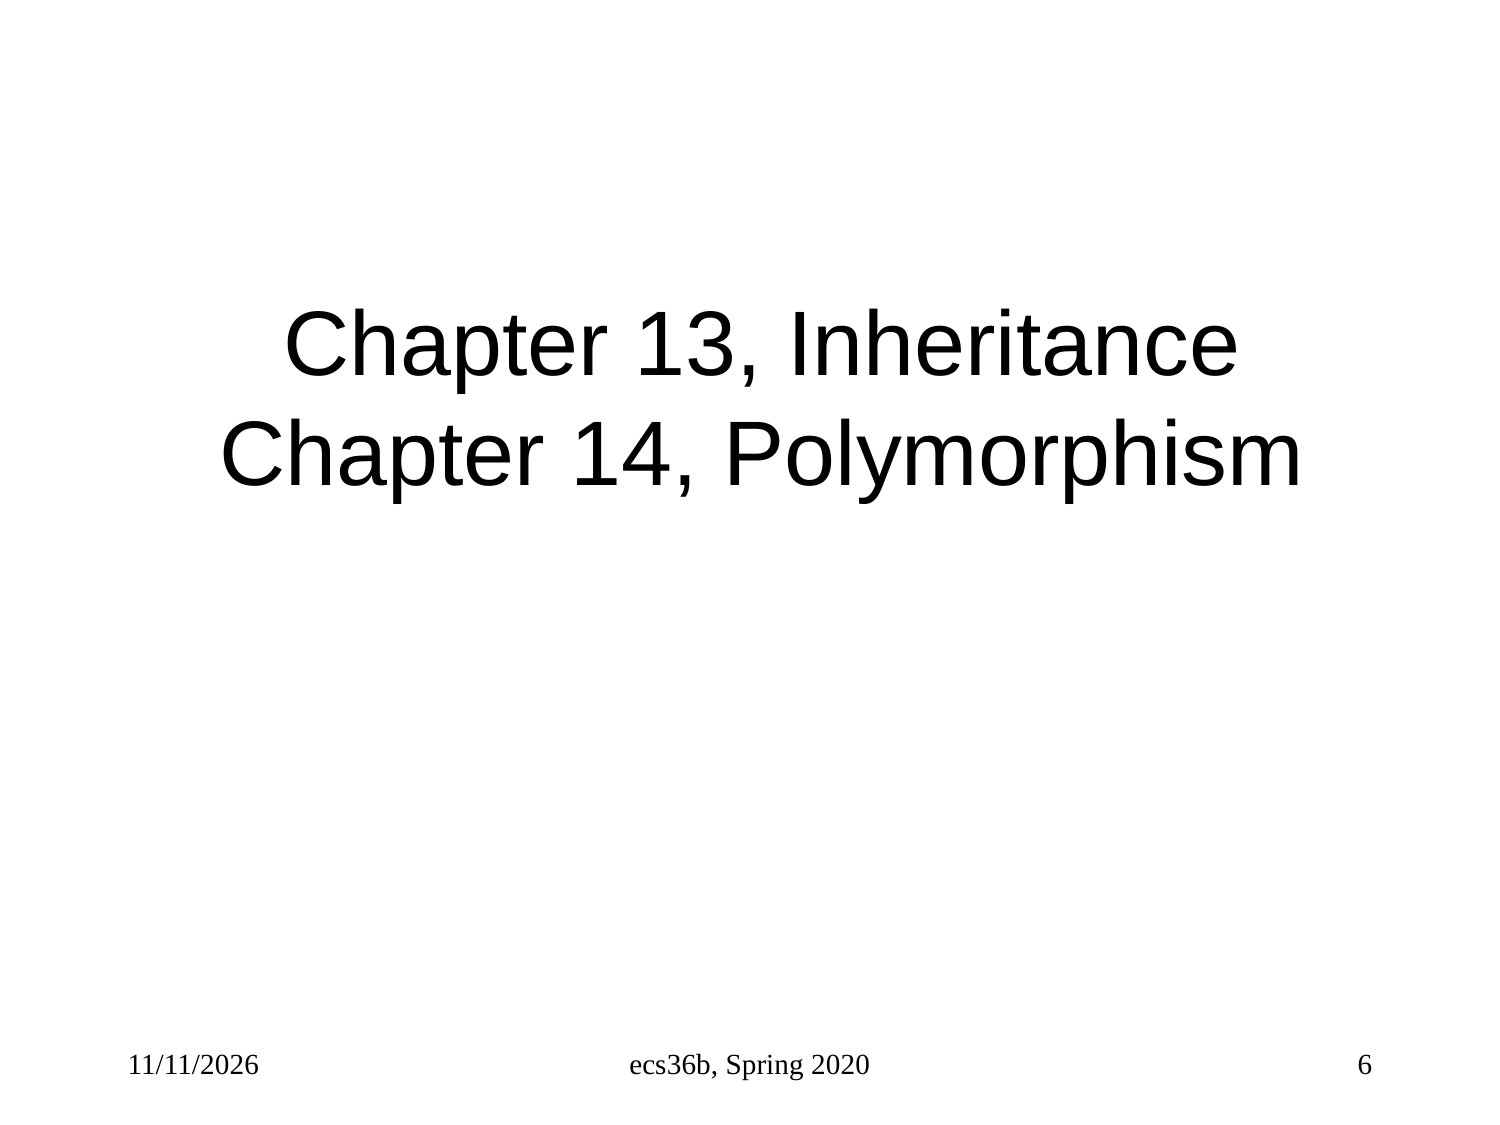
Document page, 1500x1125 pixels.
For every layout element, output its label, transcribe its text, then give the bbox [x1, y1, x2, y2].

slide_number 6 [1074, 1024, 1388, 1101]
text_box Chapter 13, Inheritance Chapter 14, Polymorphism [187, 299, 1338, 488]
footer ecs36b, Spring 2020 [512, 1024, 988, 1101]
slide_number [112, 1024, 426, 1101]
